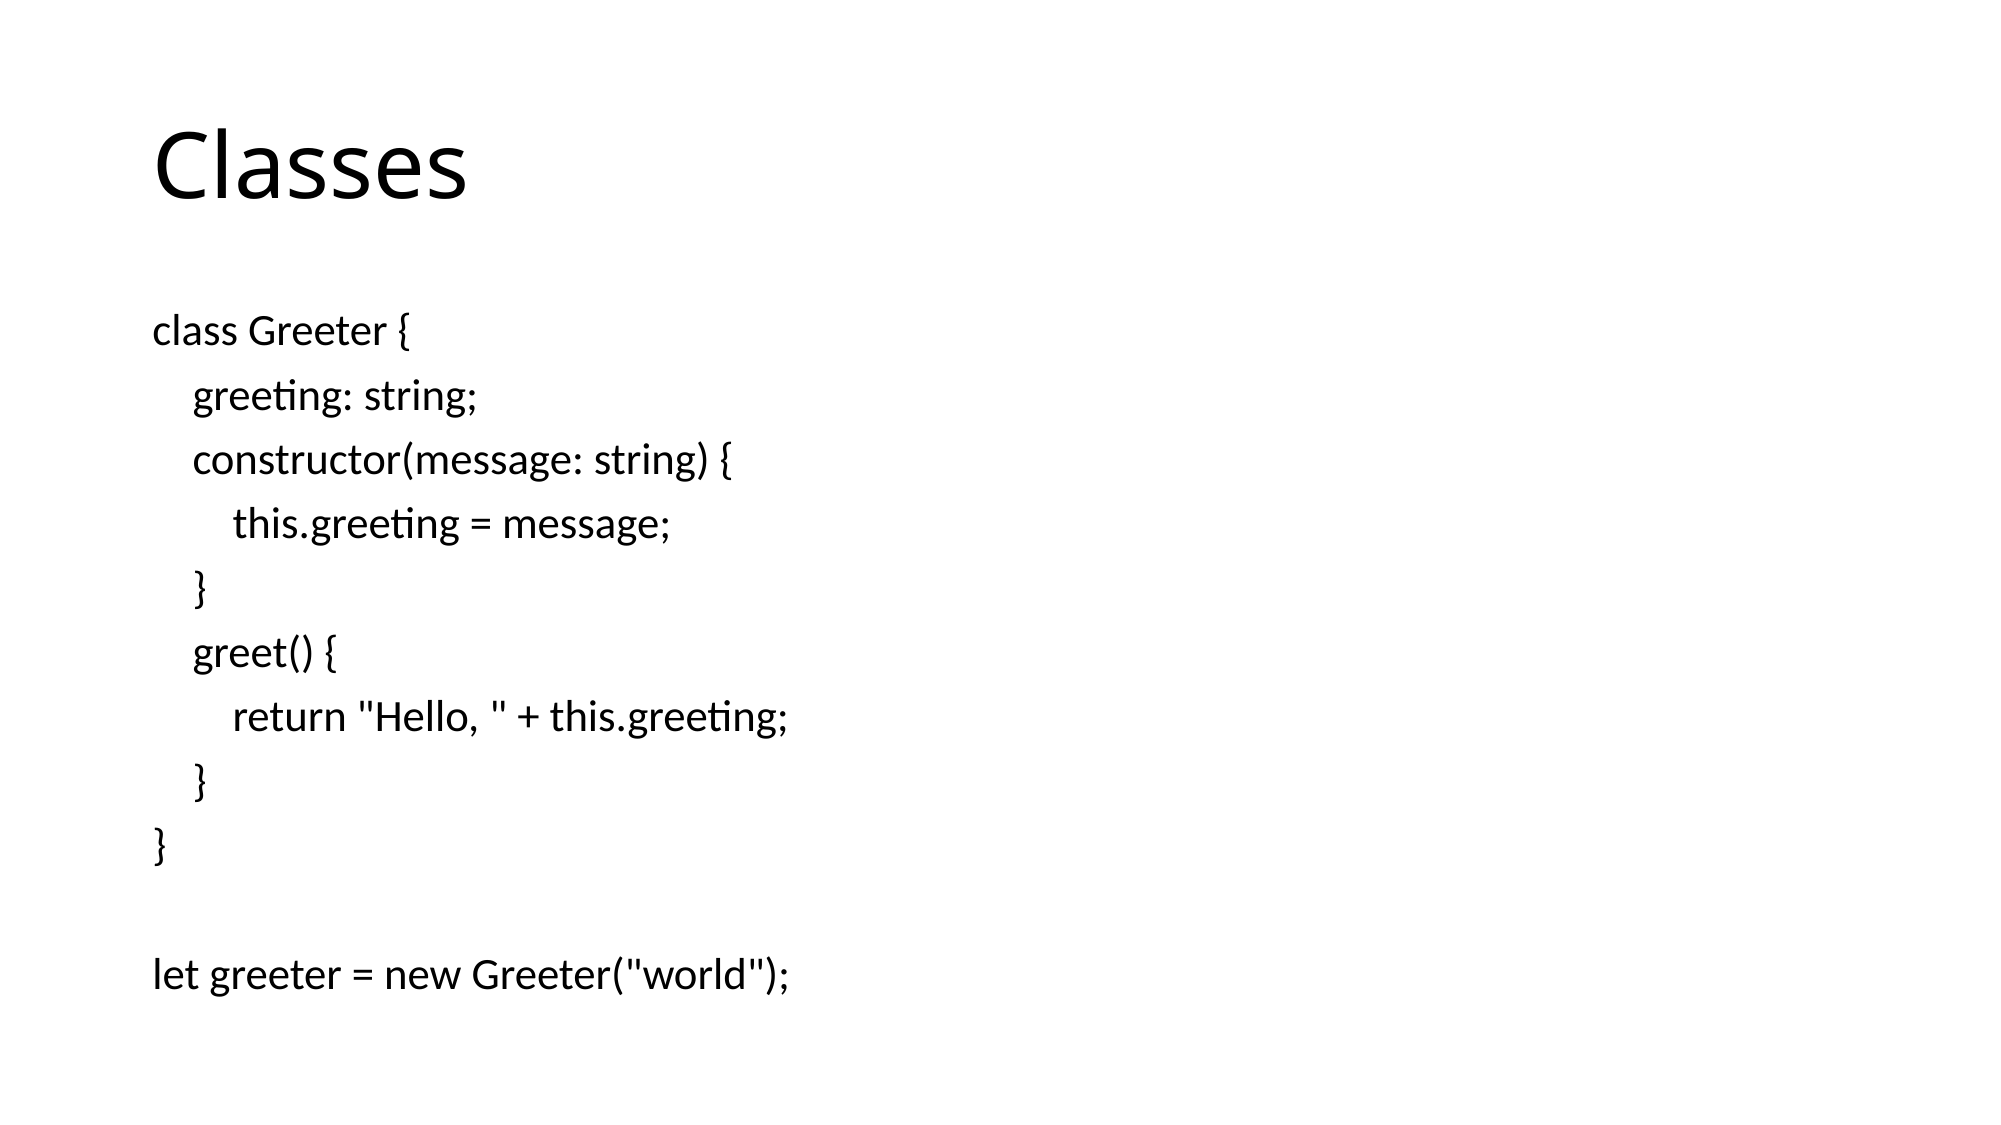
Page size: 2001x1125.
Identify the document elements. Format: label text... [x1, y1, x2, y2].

title Classes [137, 59, 1863, 278]
list class Greeter { greeting: string; constructor(message: string) { this.greeting = message; } greet() { return "Hello, " + this.greeting; } } let greeter = new Greeter("world"); [137, 299, 1863, 1014]
